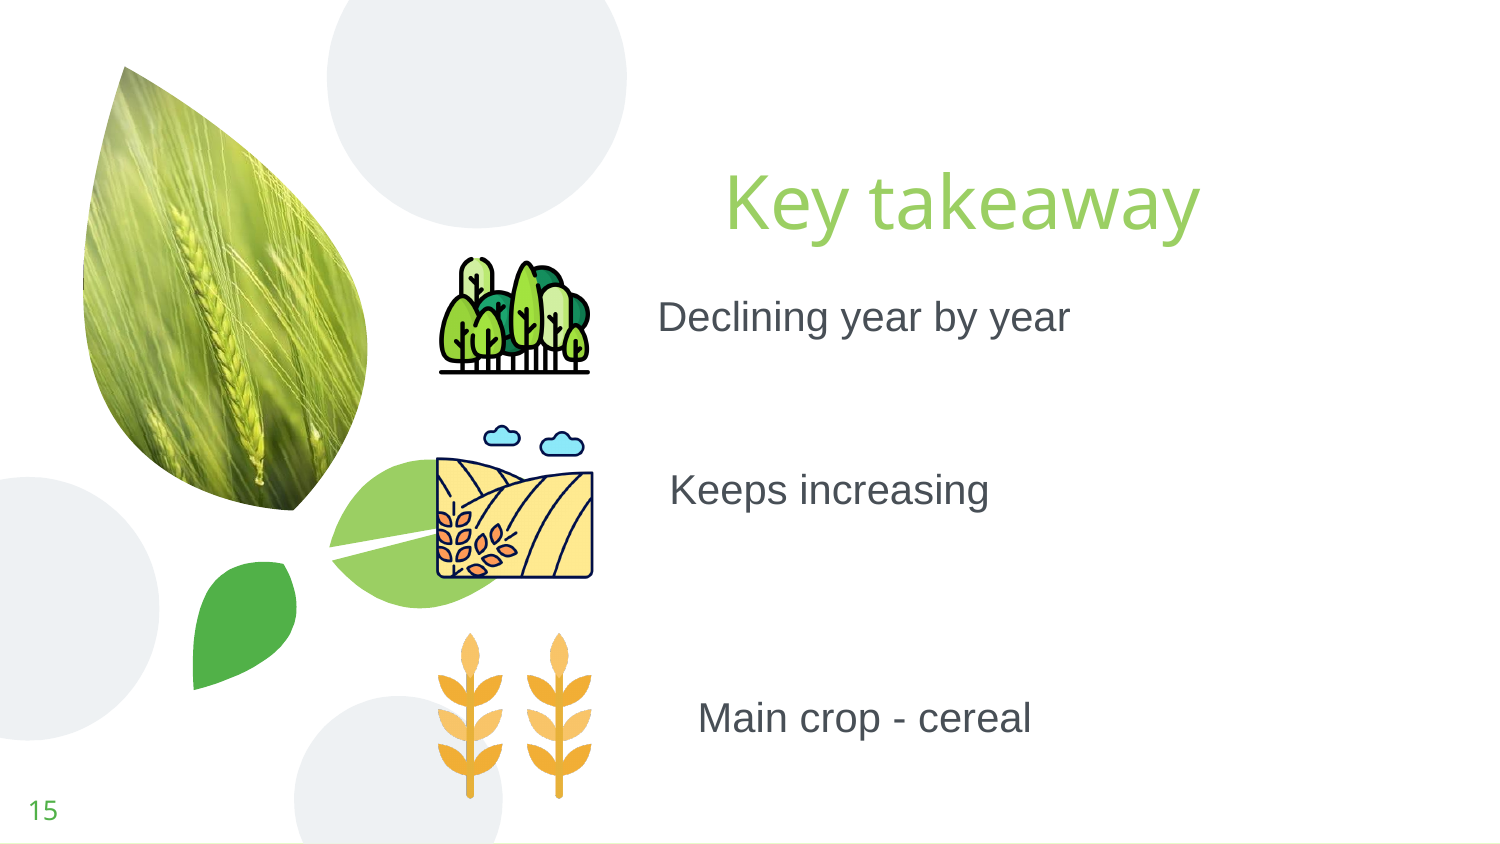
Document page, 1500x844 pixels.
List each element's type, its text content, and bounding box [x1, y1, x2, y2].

text_box Keeps increasing [654, 448, 1246, 536]
text_box Declining year by year [642, 275, 1318, 377]
title Key takeaway [708, 146, 1425, 260]
picture [82, 66, 371, 511]
slide_number ‹#› [12, 779, 103, 844]
text_box Main crop - cereal [682, 675, 1274, 789]
picture [403, 240, 627, 819]
